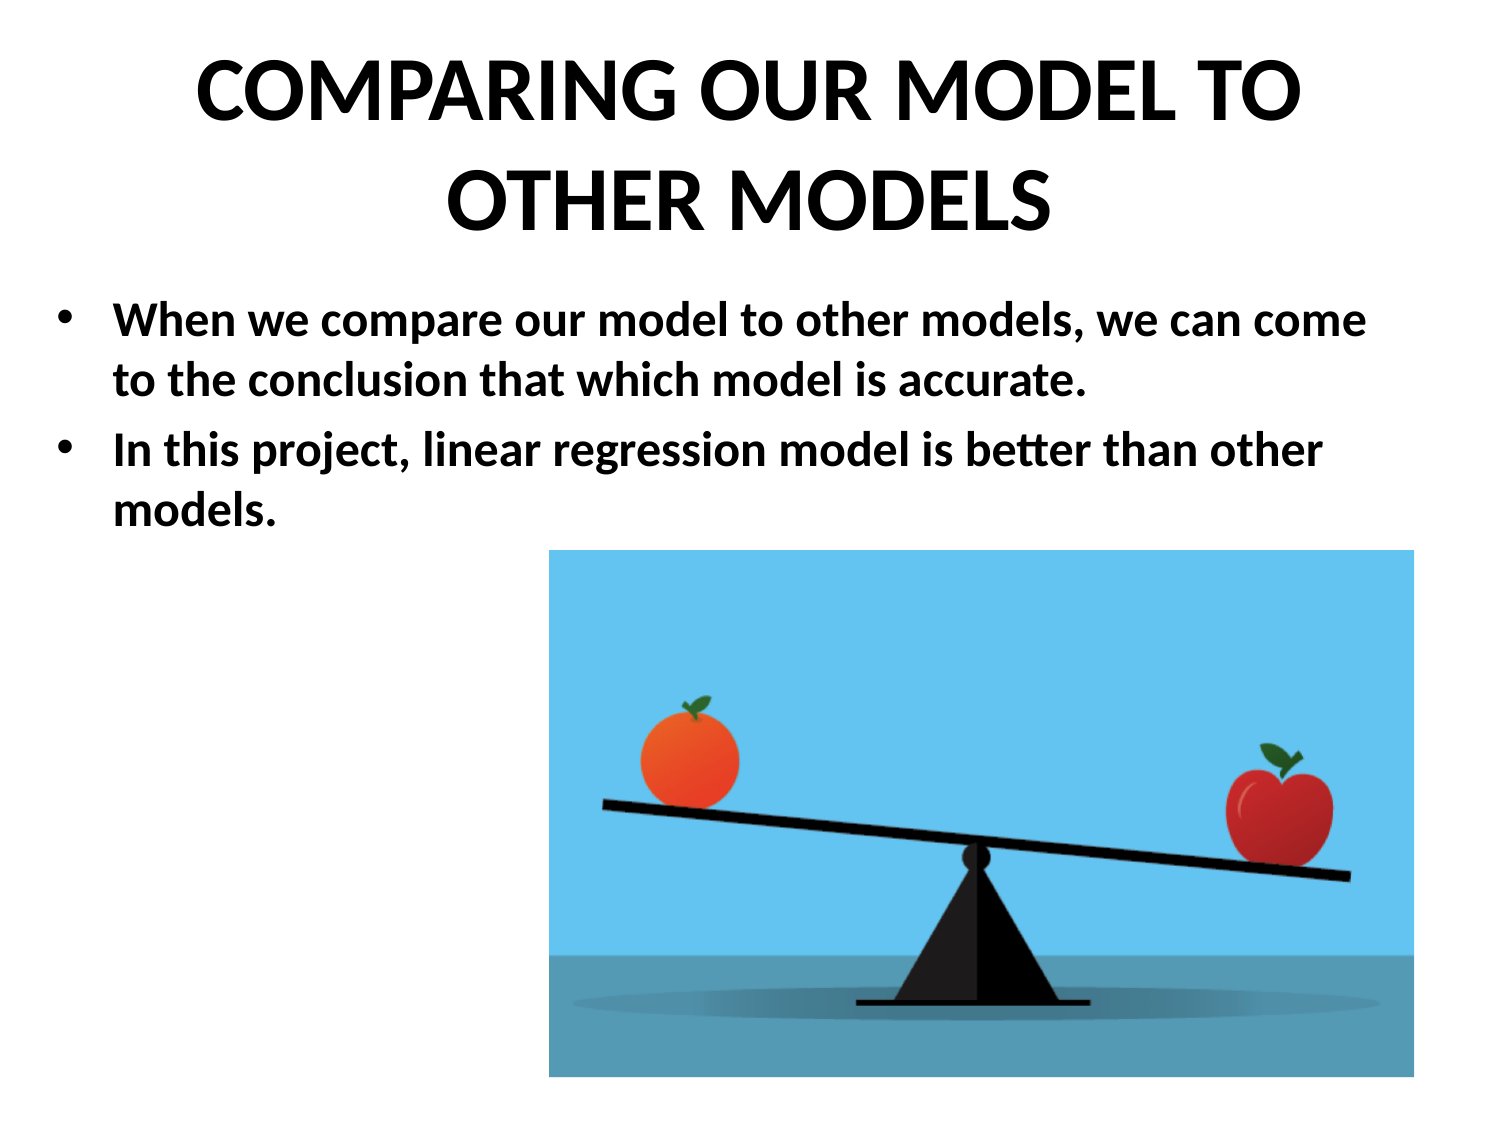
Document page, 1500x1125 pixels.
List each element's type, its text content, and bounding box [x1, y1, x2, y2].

title COMPARING OUR MODEL TO OTHER MODELS [75, 45, 1425, 233]
list When we compare our model to other models, we can come to the conclusion that which model is accurate. In this project, linear regression model is better than other models. [41, 278, 1392, 1022]
picture [548, 550, 1415, 1078]
